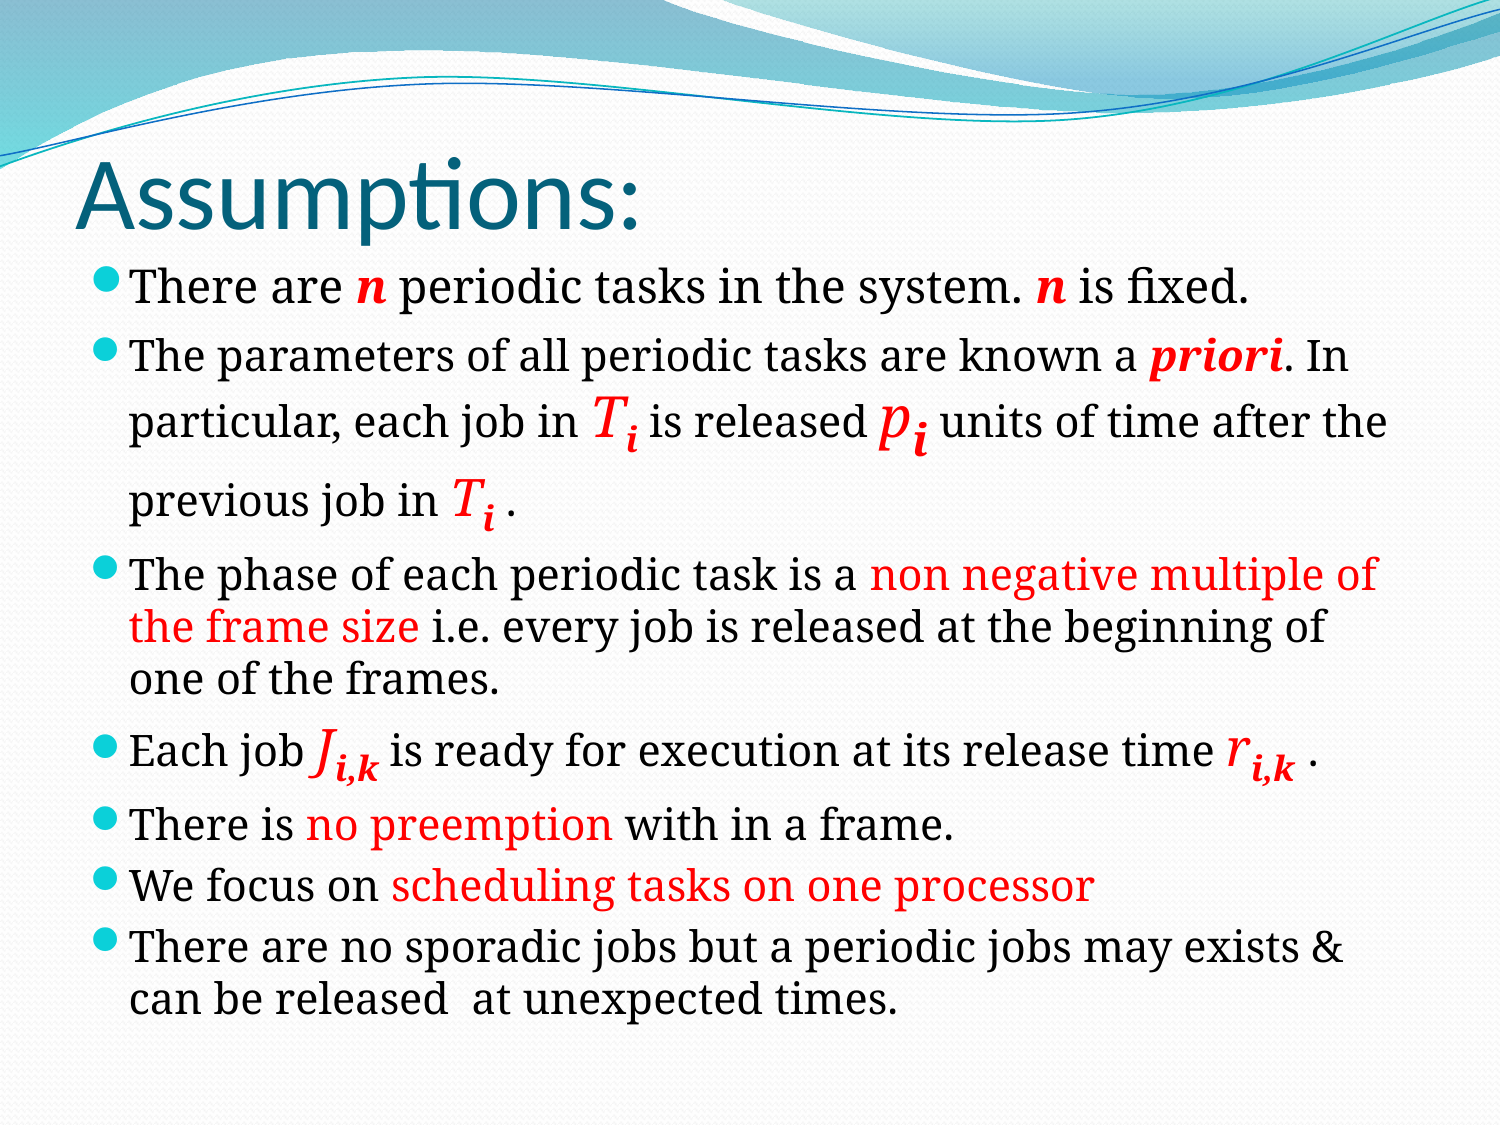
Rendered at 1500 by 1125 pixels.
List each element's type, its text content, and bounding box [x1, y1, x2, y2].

title Assumptions: [75, 115, 1425, 249]
list There are n periodic tasks in the system. n is fixed. The parameters of all periodic tasks are known a priori. In particular, each job in Ti is released pi units of time after the previous job in Ti . The phase of each periodic task is a non negative multiple of the frame size i.e. every job is released at the beginning of one of the frames. Each job Ji,k is ready for execution at its release time ri,k . There is no preemption with in a frame. We focus on scheduling tasks on one processor There are no sporadic jobs but a periodic jobs may exists & can be released at unexpected times. [75, 249, 1425, 1038]
